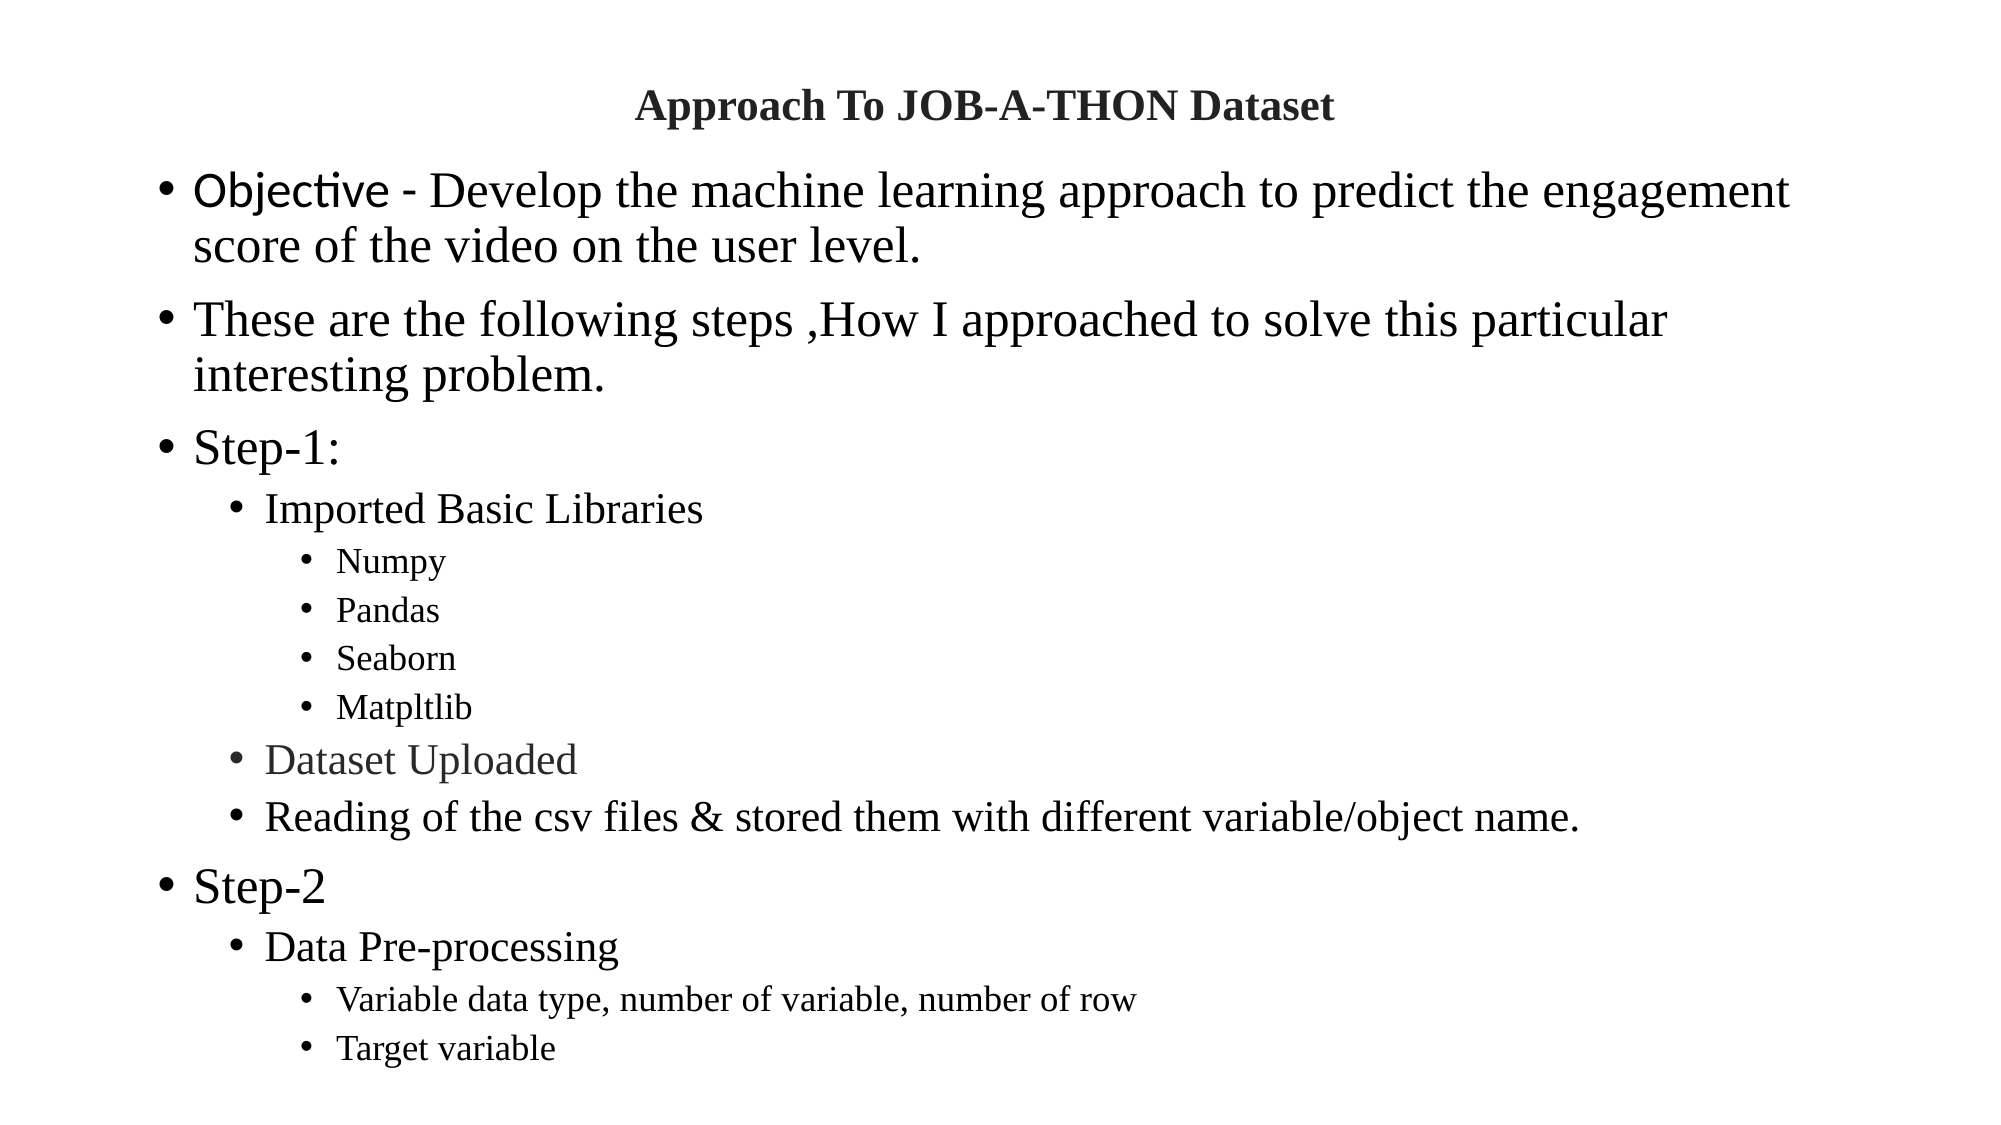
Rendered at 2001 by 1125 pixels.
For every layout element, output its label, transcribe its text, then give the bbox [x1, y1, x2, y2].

title Approach To JOB-A-THON Dataset [244, 74, 1725, 155]
list Objective - Develop the machine learning approach to predict the engagement score of the video on the user level. These are the following steps ,How I approached to solve this particular interesting problem. Step-1: Imported Basic Libraries Numpy Pandas Seaborn Matpltlib Dataset Uploaded Reading of the csv files & stored them with different variable/object name. Step-2 Data Pre-processing Variable data type, number of variable, number of row Target variable [142, 155, 1899, 1082]
